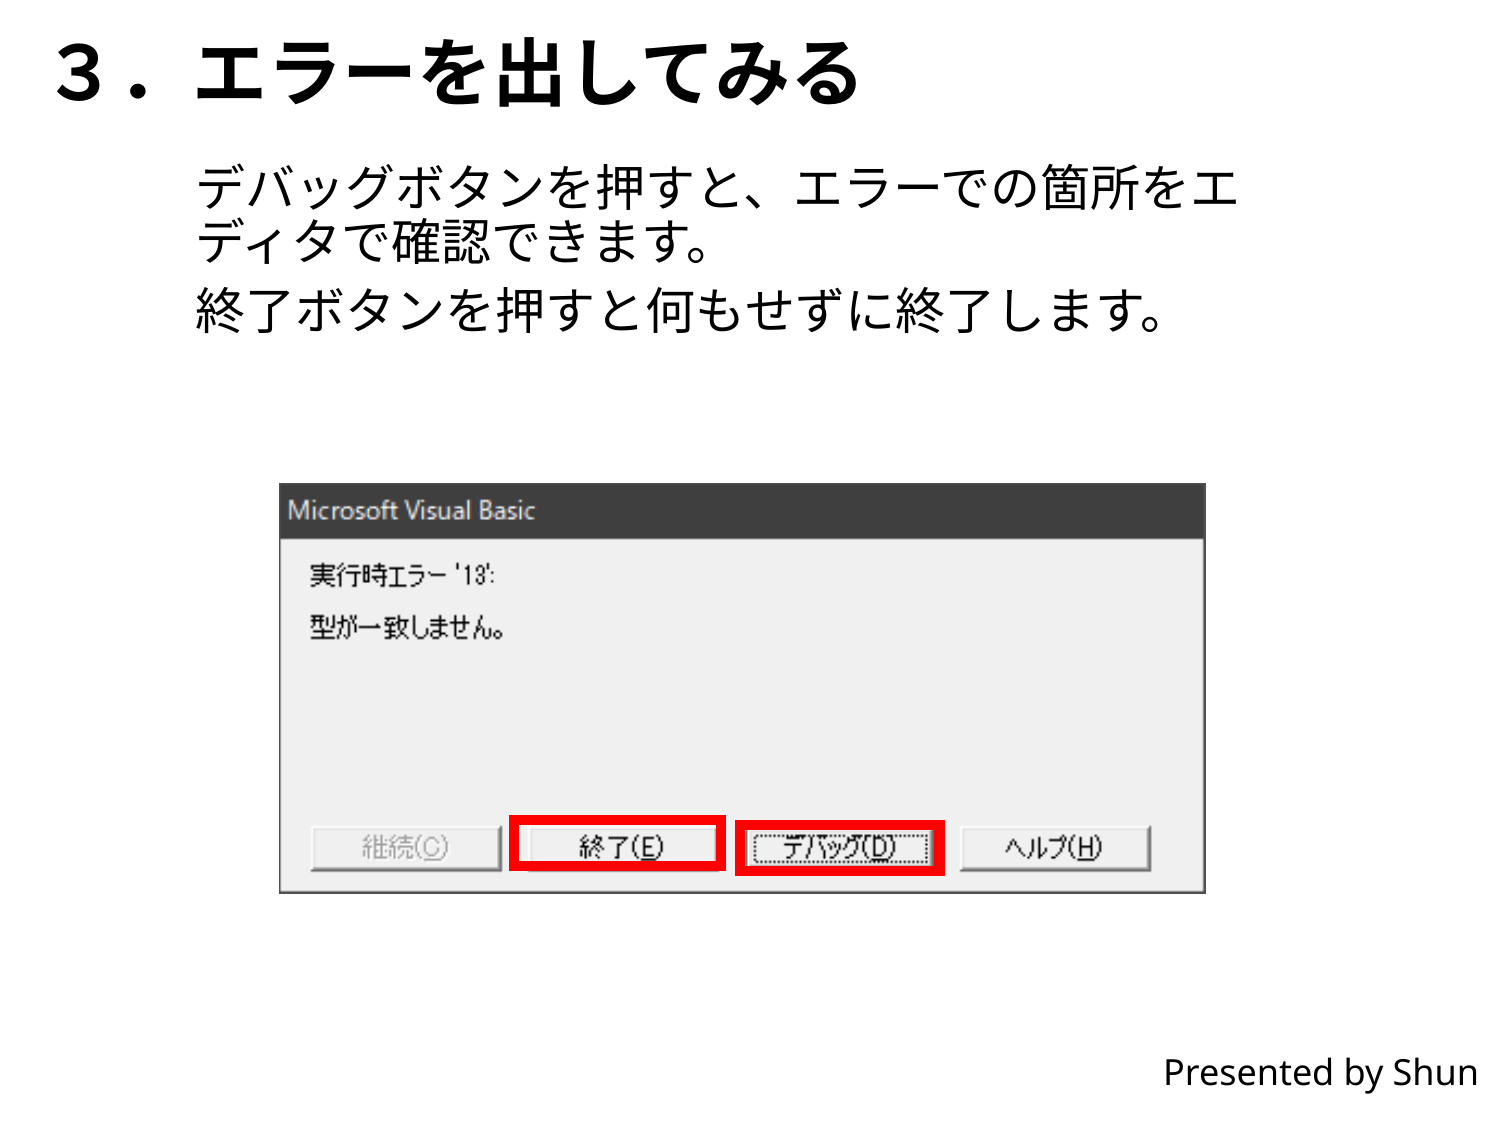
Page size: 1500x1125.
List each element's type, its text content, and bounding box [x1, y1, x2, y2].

subtitle デバッグボタンを押すと、エラーでの箇所をエディタで確認できます。 終了ボタンを押すと何もせずに終了します。 [180, 155, 1305, 609]
text_box Presented by Shun [1142, 1047, 1500, 1125]
title ３．エラーを出してみる [27, 25, 1215, 125]
picture [279, 483, 1206, 894]
